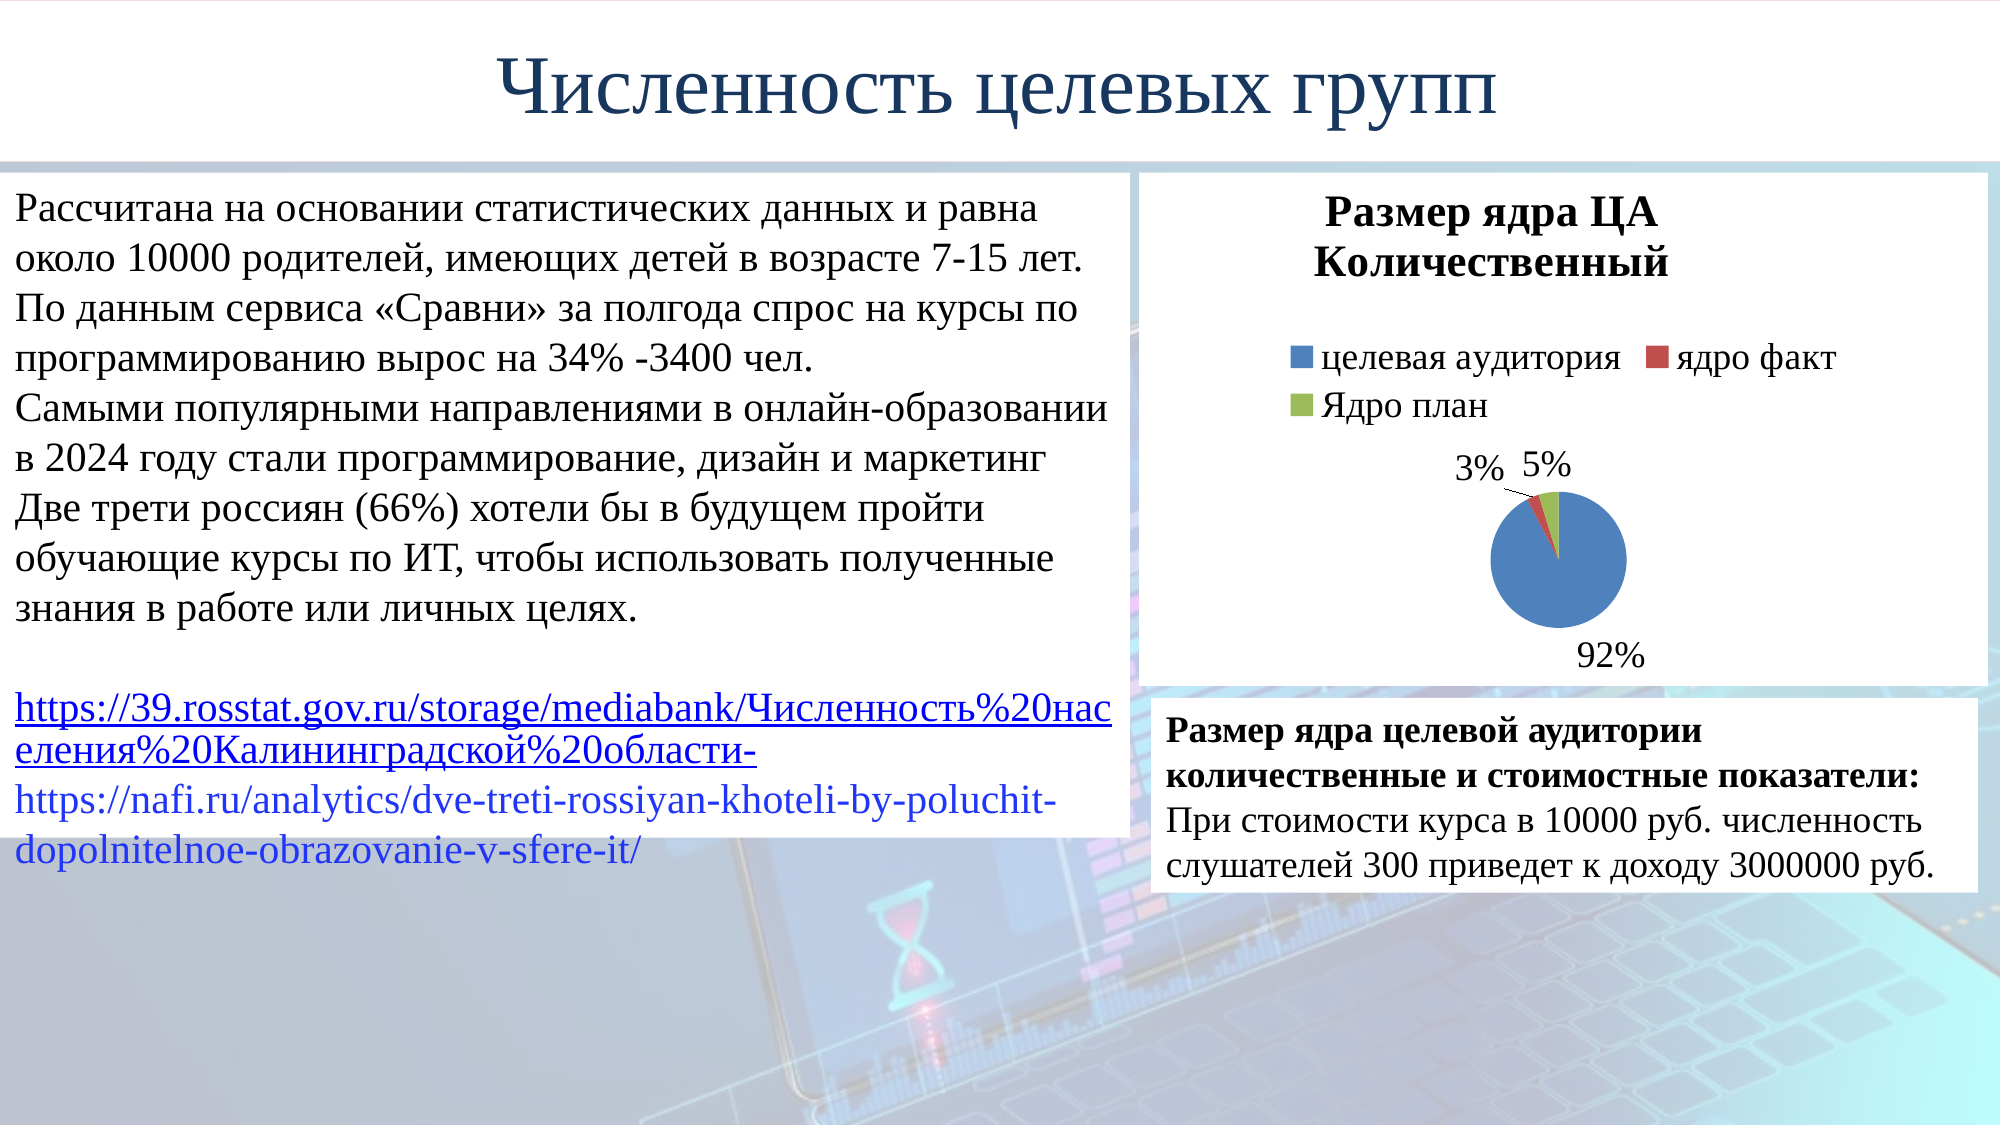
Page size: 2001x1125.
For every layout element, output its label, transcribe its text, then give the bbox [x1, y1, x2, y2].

text_box Рассчитана на основании статистических данных и равна около 10000 родителей, имеющих детей в возрасте 7-15 лет. По данным сервиса «Сравни» за полгода спрос на курсы по программированию вырос на 34% -3400 чел. Самыми популярными направлениями в онлайн-образовании в 2024 году стали программирование, дизайн и маркетинг Две трети россиян (66%) хотели бы в будущем пройти обучающие курсы по ИТ, чтобы использовать полученные знания в работе или личных целях. https://39.rosstat.gov.ru/storage/mediabank/Численность%20населения%20Калининградской%20области- https://nafi.ru/analytics/dve-treti-rossiyan-khoteli-by-poluchit-dopolnitelnoe-obrazovanie-v-sfere-it/ [0, 172, 1130, 838]
text_box Размер ядра целевой аудитории количественные и стоимостные показатели: При стоимости курса в 10000 руб. численность слушателей 300 приведет к доходу 3000000 руб. [1151, 697, 1978, 893]
chart [1138, 172, 1989, 687]
title Численность целевых групп [0, 0, 2000, 161]
